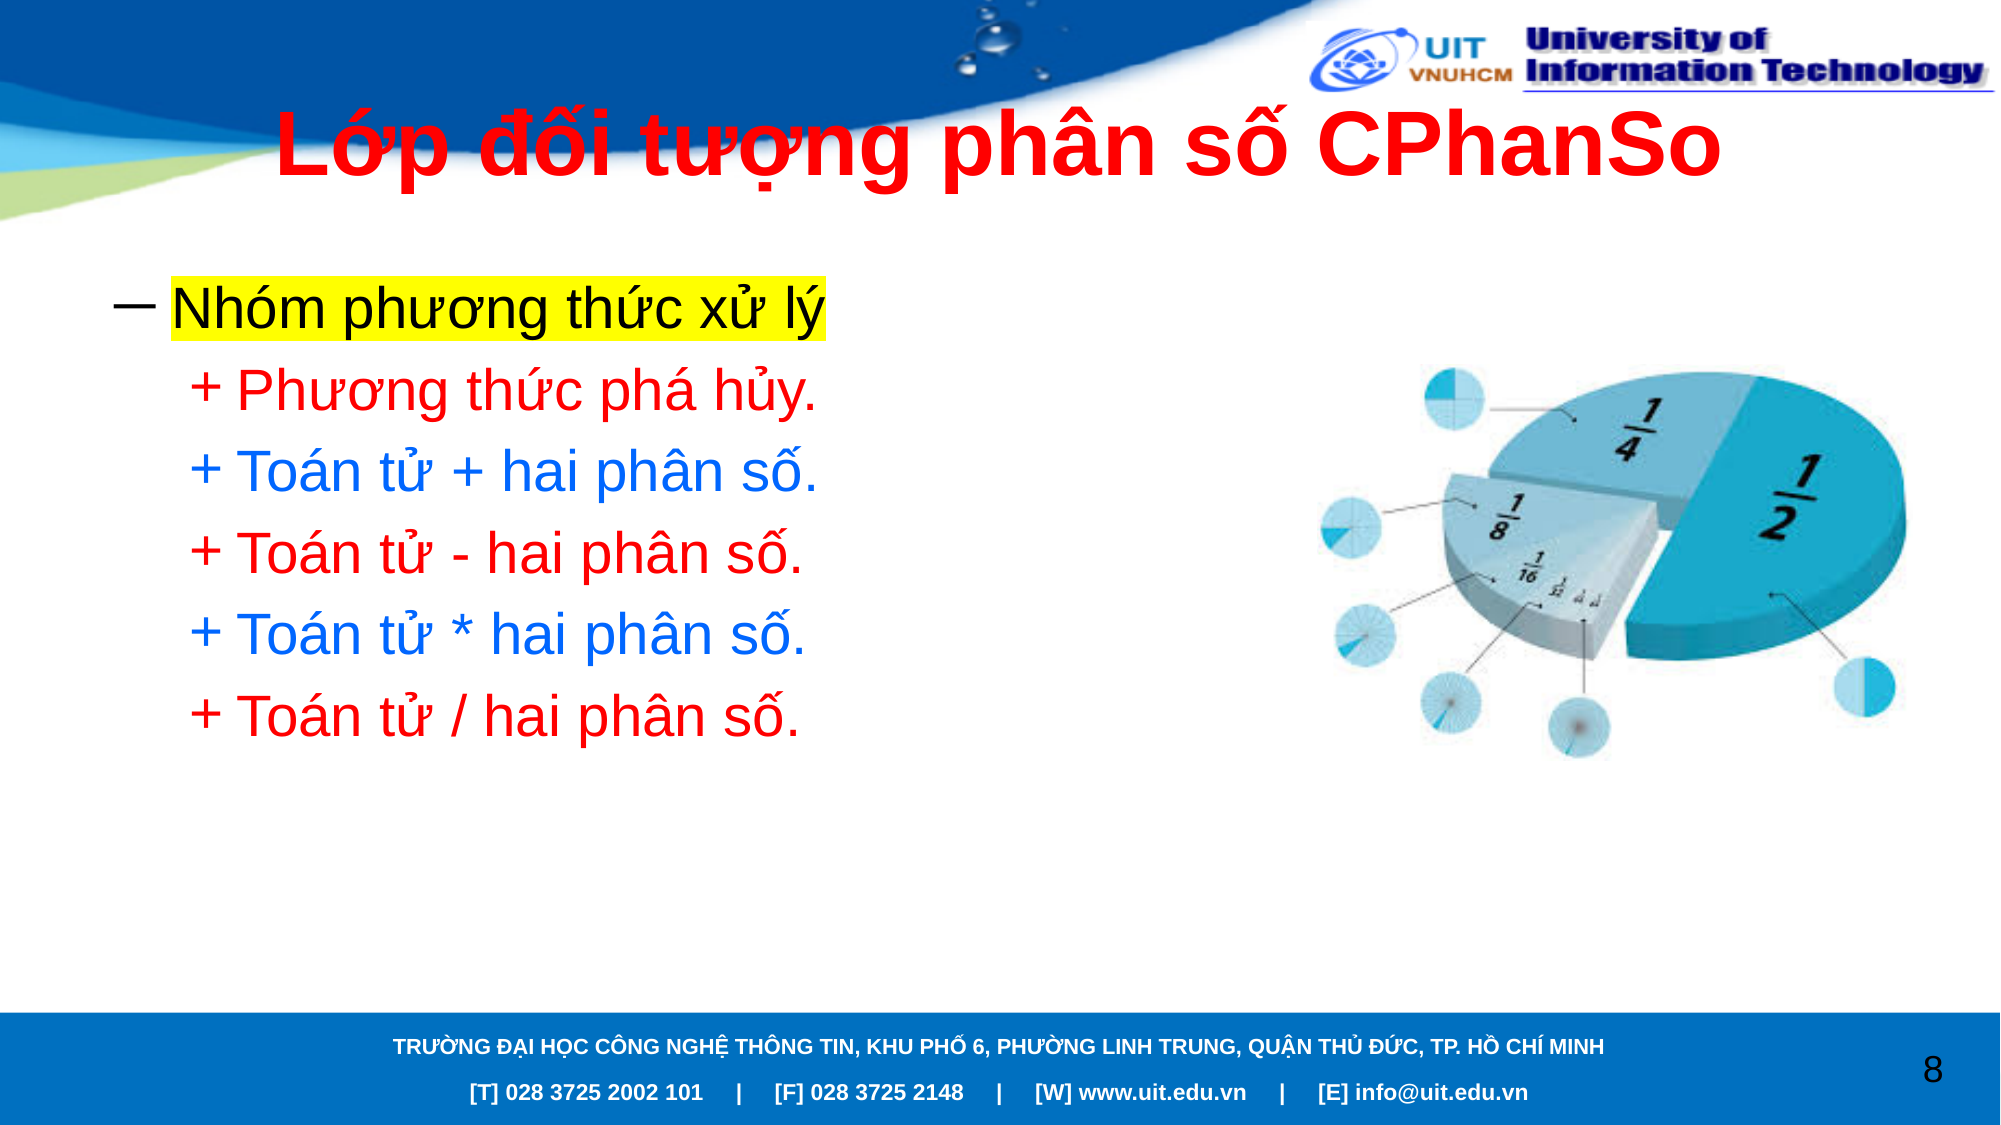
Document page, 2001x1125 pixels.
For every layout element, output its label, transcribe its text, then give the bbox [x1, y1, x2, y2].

picture [0, 0, 2001, 1125]
title Lớp đối tượng phân số CPhanSo [99, 45, 1900, 233]
list Nhóm phương thức xử lý Phương thức phá hủy. Toán tử + hai phân số. Toán tử - hai phân số. Toán tử * hai phân số. Toán tử / hai phân số. [99, 262, 1900, 1005]
